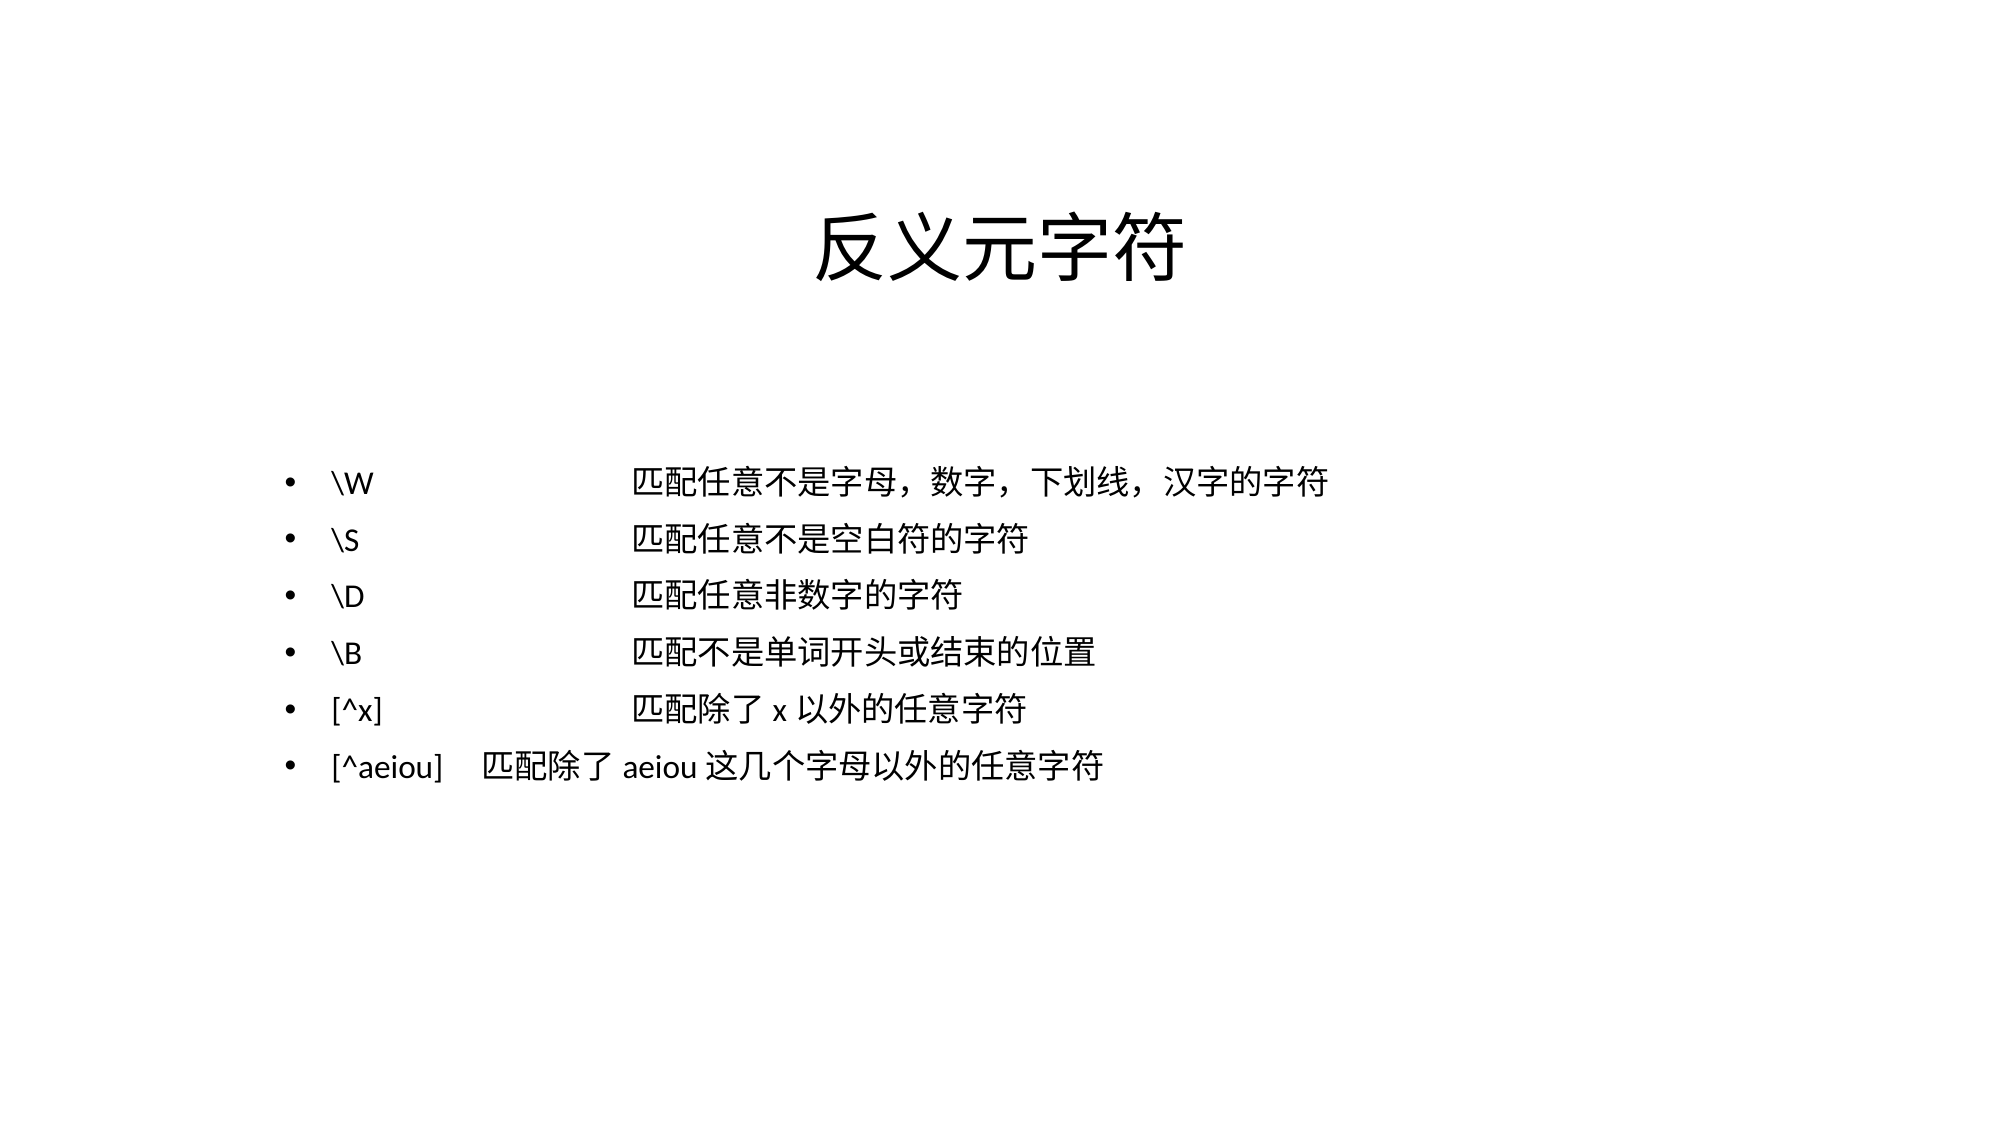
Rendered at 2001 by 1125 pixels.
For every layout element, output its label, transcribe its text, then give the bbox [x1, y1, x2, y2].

subtitle \W 匹配任意不是字母，数字，下划线，汉字的字符 \S 匹配任意不是空白符的字符 \D 匹配任意非数字的字符 \B 匹配不是单词开头或结束的位置 [^x] 匹配除了x以外的任意字符 [^aeiou] 匹配除了aeiou这几个字母以外的任意字符 [269, 458, 1770, 877]
title 反义元字符 [249, 76, 1750, 300]
